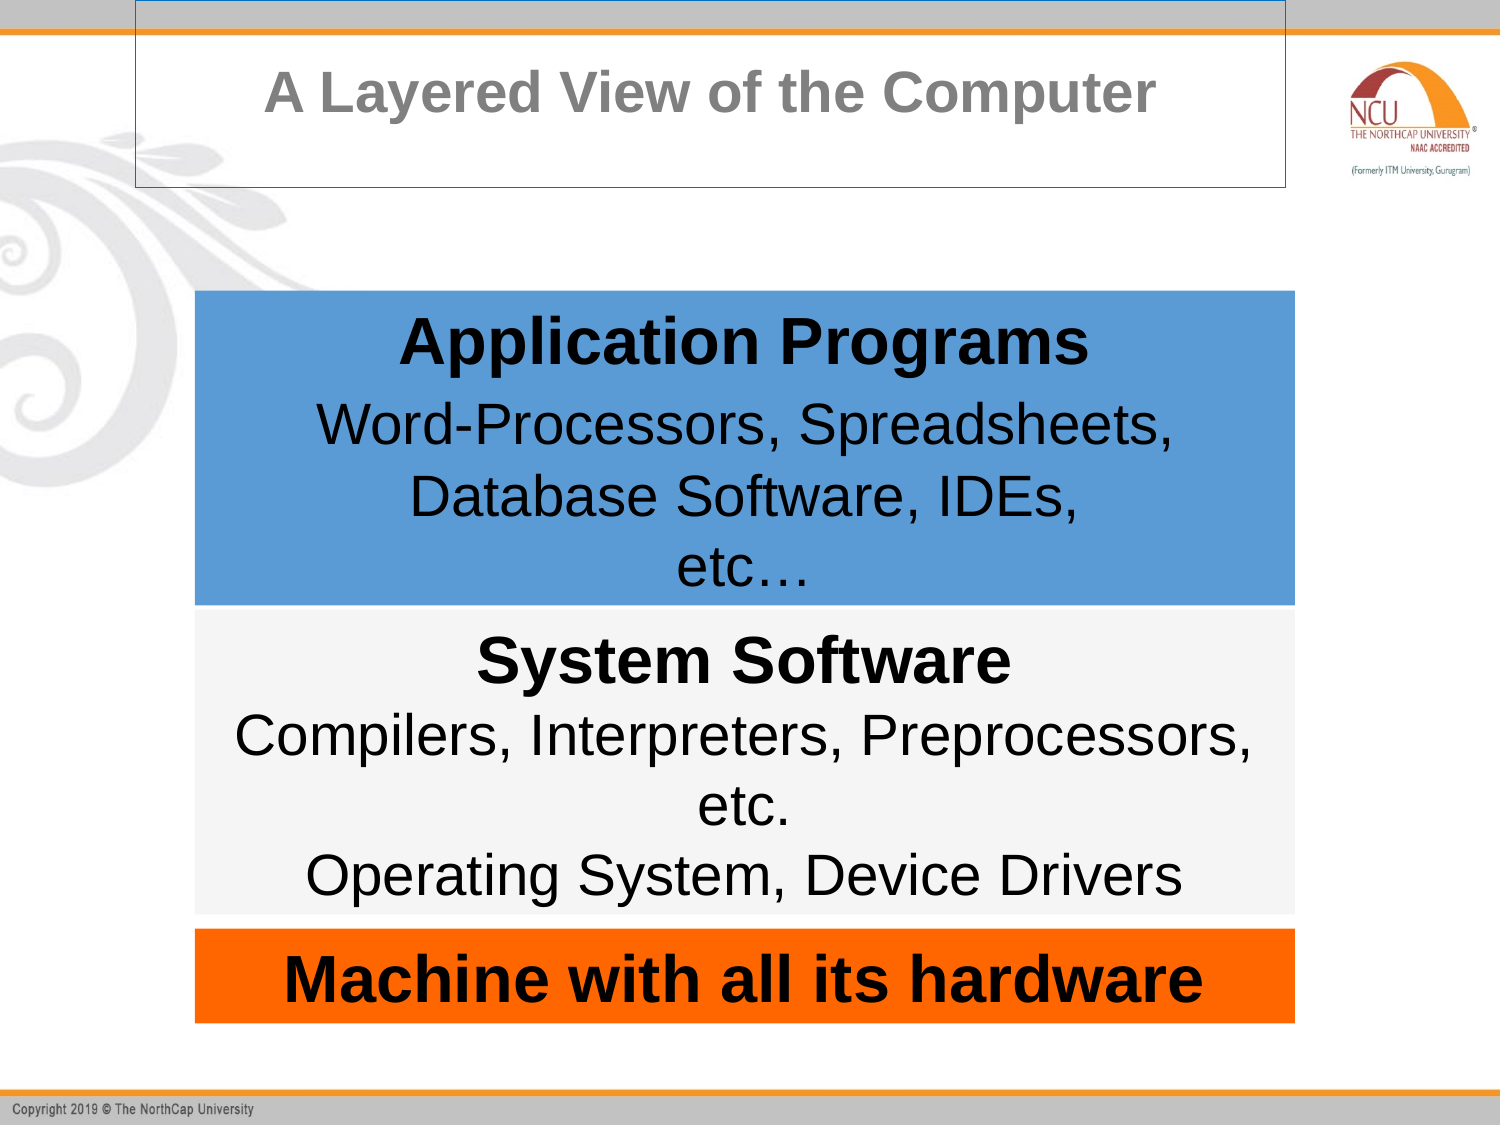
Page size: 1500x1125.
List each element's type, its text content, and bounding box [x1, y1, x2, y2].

text_box System Software Compilers, Interpreters, Preprocessors, etc. Operating System, Device Drivers [194, 609, 1295, 915]
text_box Application Programs Word-Processors, Spreadsheets, Database Software, IDEs, etc… [194, 290, 1295, 606]
picture [0, 0, 1500, 1125]
title A Layered View of the Computer [135, 0, 1286, 188]
text_box Machine with all its hardware [194, 928, 1295, 1024]
